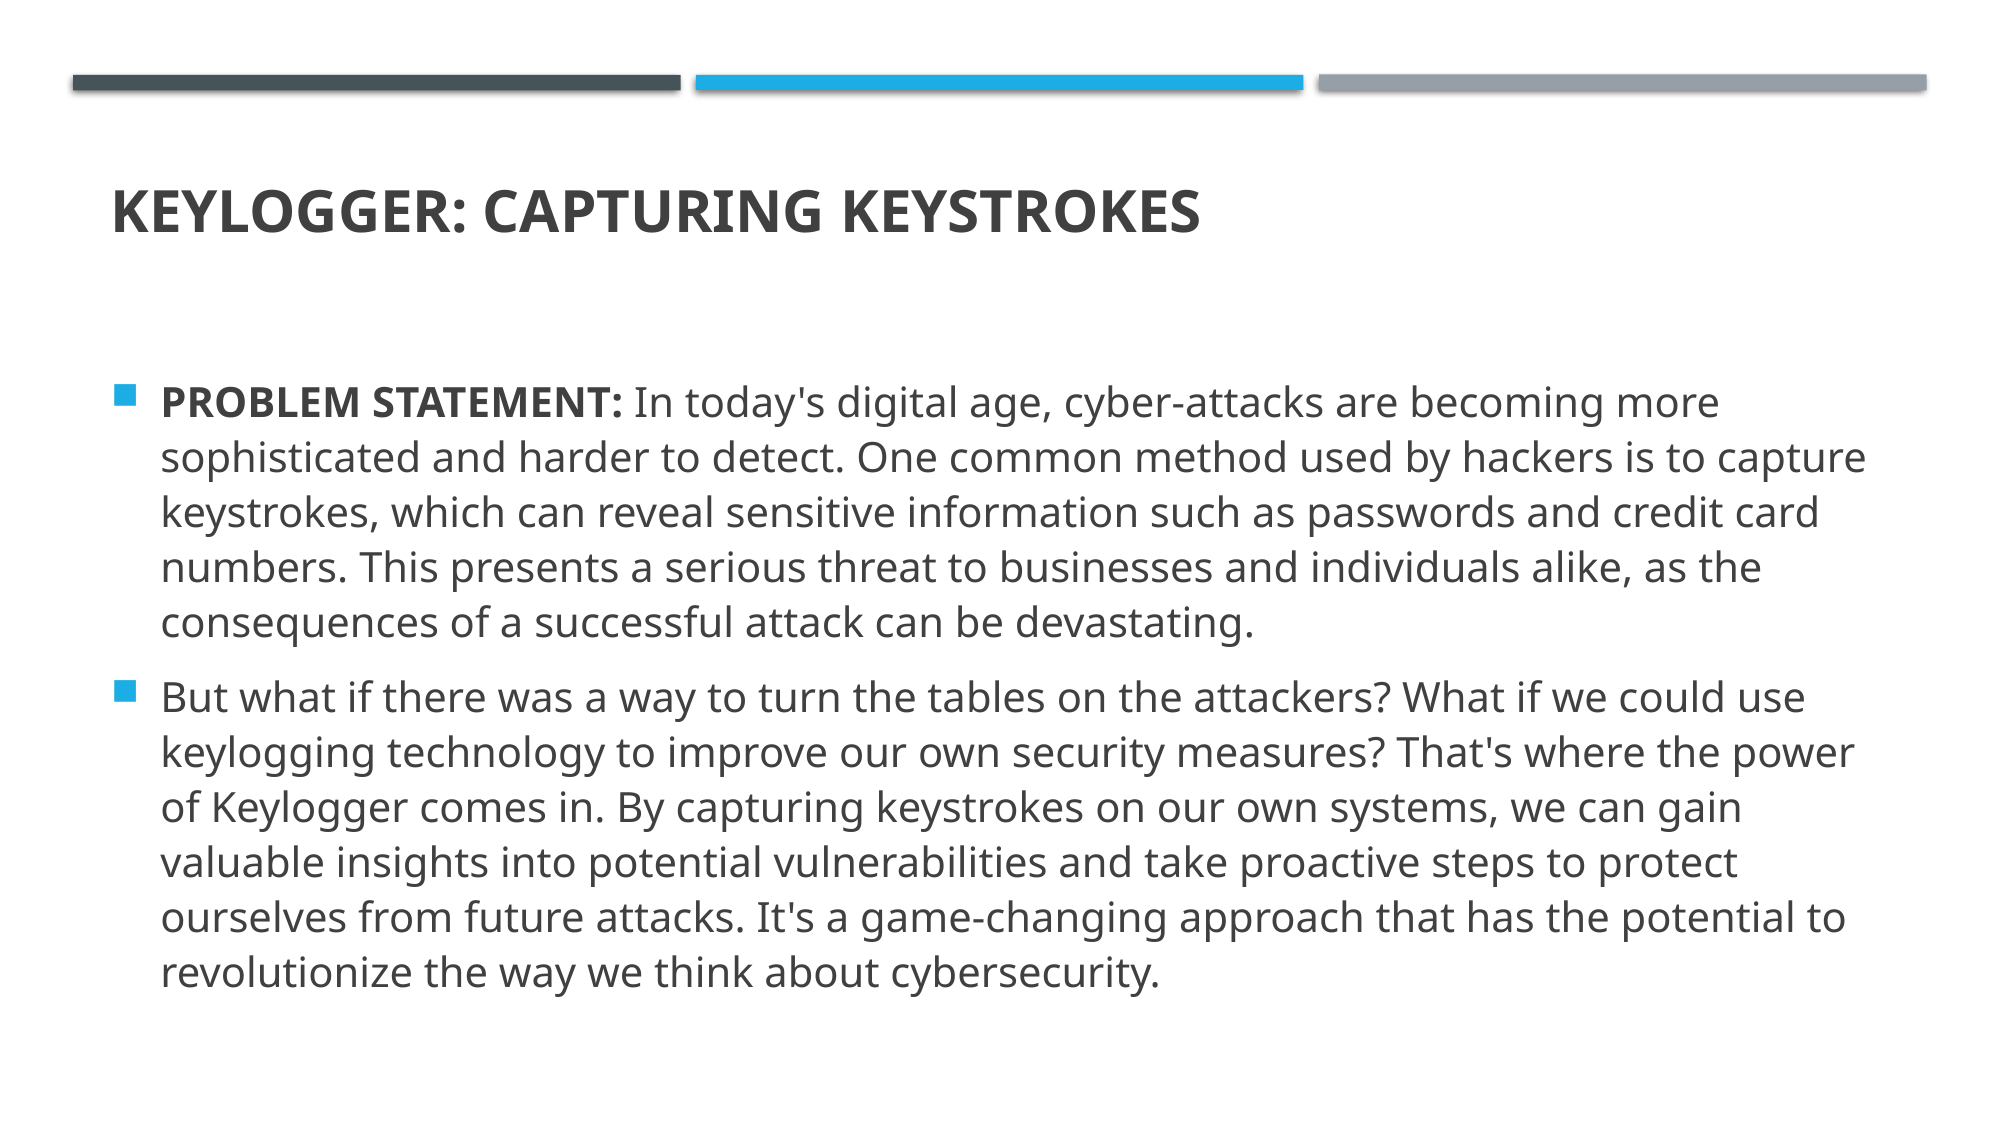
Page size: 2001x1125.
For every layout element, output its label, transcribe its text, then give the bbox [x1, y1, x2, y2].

title Keylogger: Capturing Keystrokes [95, 144, 1905, 252]
list PROBLEM STATEMENT: In today's digital age, cyber-attacks are becoming more sophisticated and harder to detect. One common method used by hackers is to capture keystrokes, which can reveal sensitive information such as passwords and credit card numbers. This presents a serious threat to businesses and individuals alike, as the consequences of a successful attack can be devastating. But what if there was a way to turn the tables on the attackers? What if we could use keylogging technology to improve our own security measures? That's where the power of Keylogger comes in. By capturing keystrokes on our own systems, we can gain valuable insights into potential vulnerabilities and take proactive steps to protect ourselves from future attacks. It's a game-changing approach that has the potential to revolutionize the way we think about cybersecurity. [95, 294, 1905, 1072]
